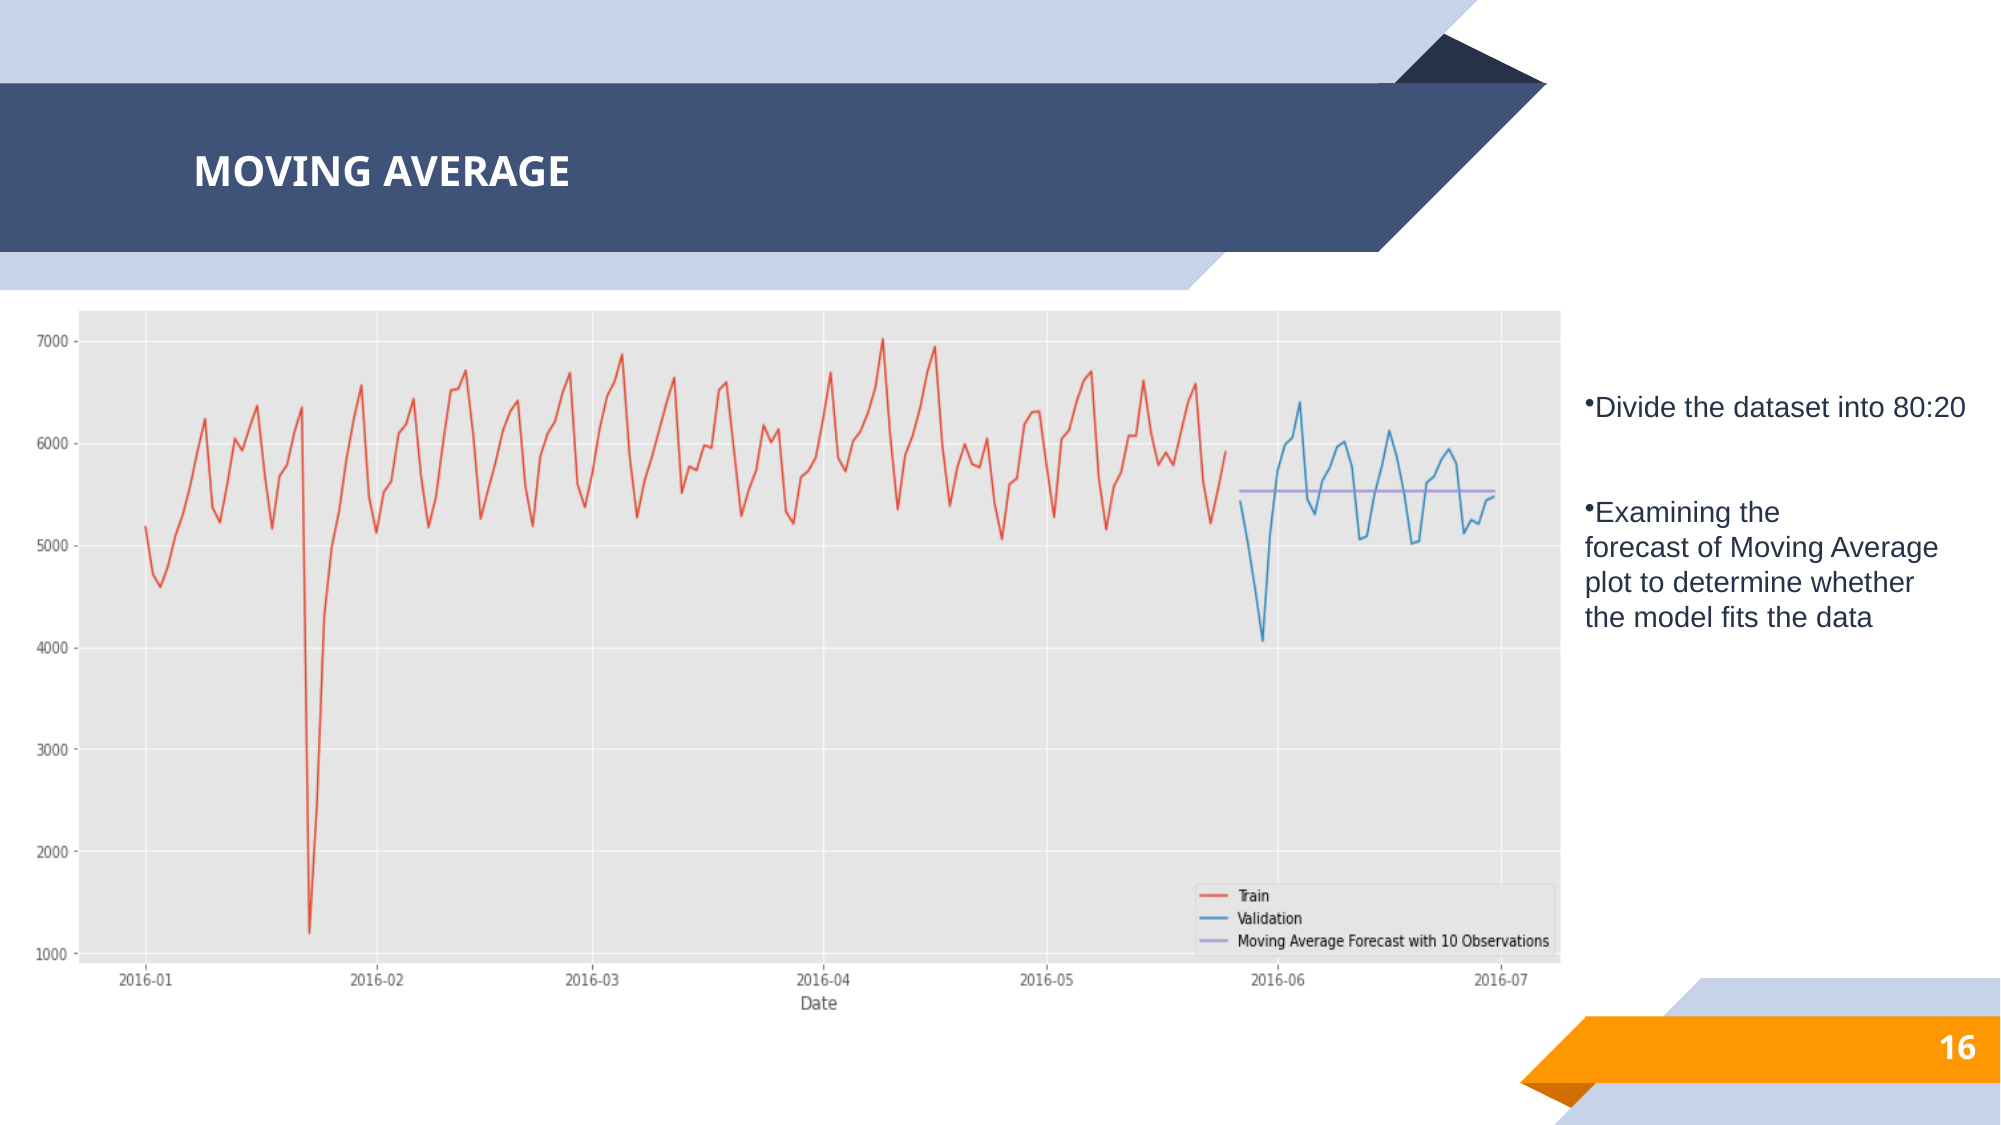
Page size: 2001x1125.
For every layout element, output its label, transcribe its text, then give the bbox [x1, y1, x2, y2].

text_box Divide the dataset into 80:20​ Examining the forecast of Moving Average plot to determine whether the model fits the data [1574, 381, 1992, 641]
picture [26, 299, 1570, 1025]
title MOVING AVERAGE [178, 85, 1380, 254]
slide_number 16 [1666, 1014, 1992, 1084]
